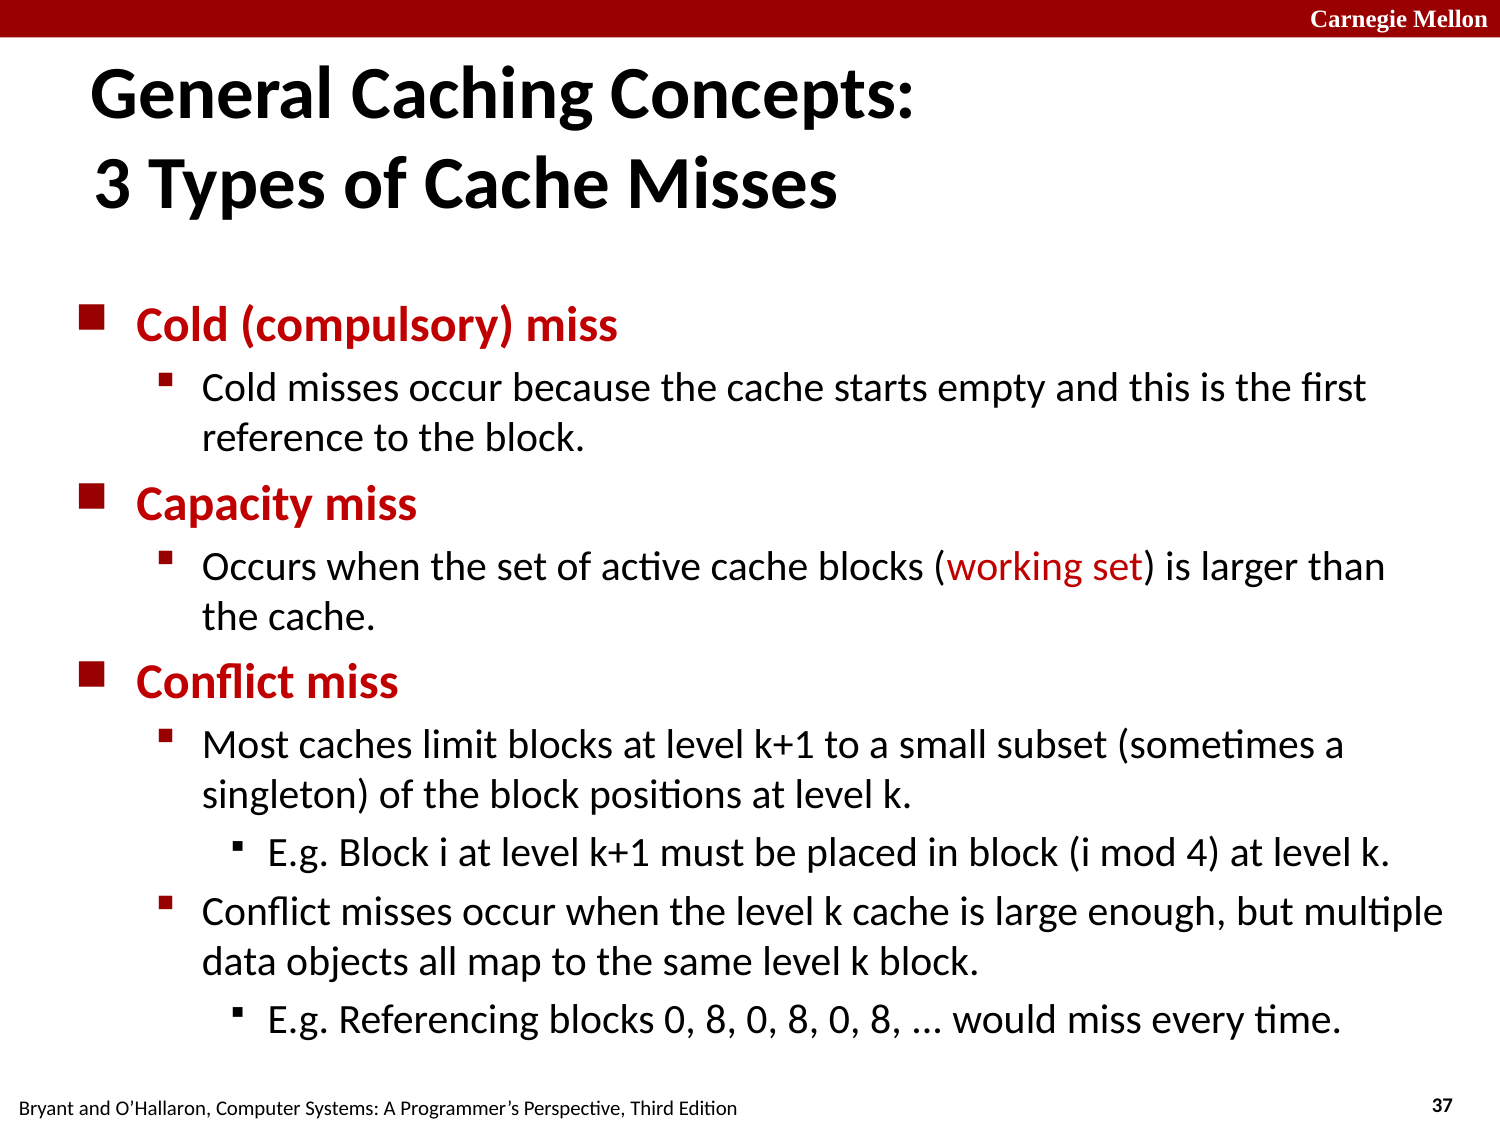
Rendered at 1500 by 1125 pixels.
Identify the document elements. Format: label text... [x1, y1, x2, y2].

list Cold (compulsory) miss Cold misses occur because the cache starts empty and this is the first reference to the block. Capacity miss Occurs when the set of active cache blocks (working set) is larger than the cache. Conflict miss Most caches limit blocks at level k+1 to a small subset (sometimes a singleton) of the block positions at level k. E.g. Block i at level k+1 must be placed in block (i mod 4) at level k. Conflict misses occur when the level k cache is large enough, but multiple data objects all map to the same level k block. E.g. Referencing blocks 0, 8, 0, 8, 0, 8, ... would miss every time. [64, 284, 1463, 1101]
title General Caching Concepts: 3 Types of Cache Misses [58, 71, 1305, 197]
